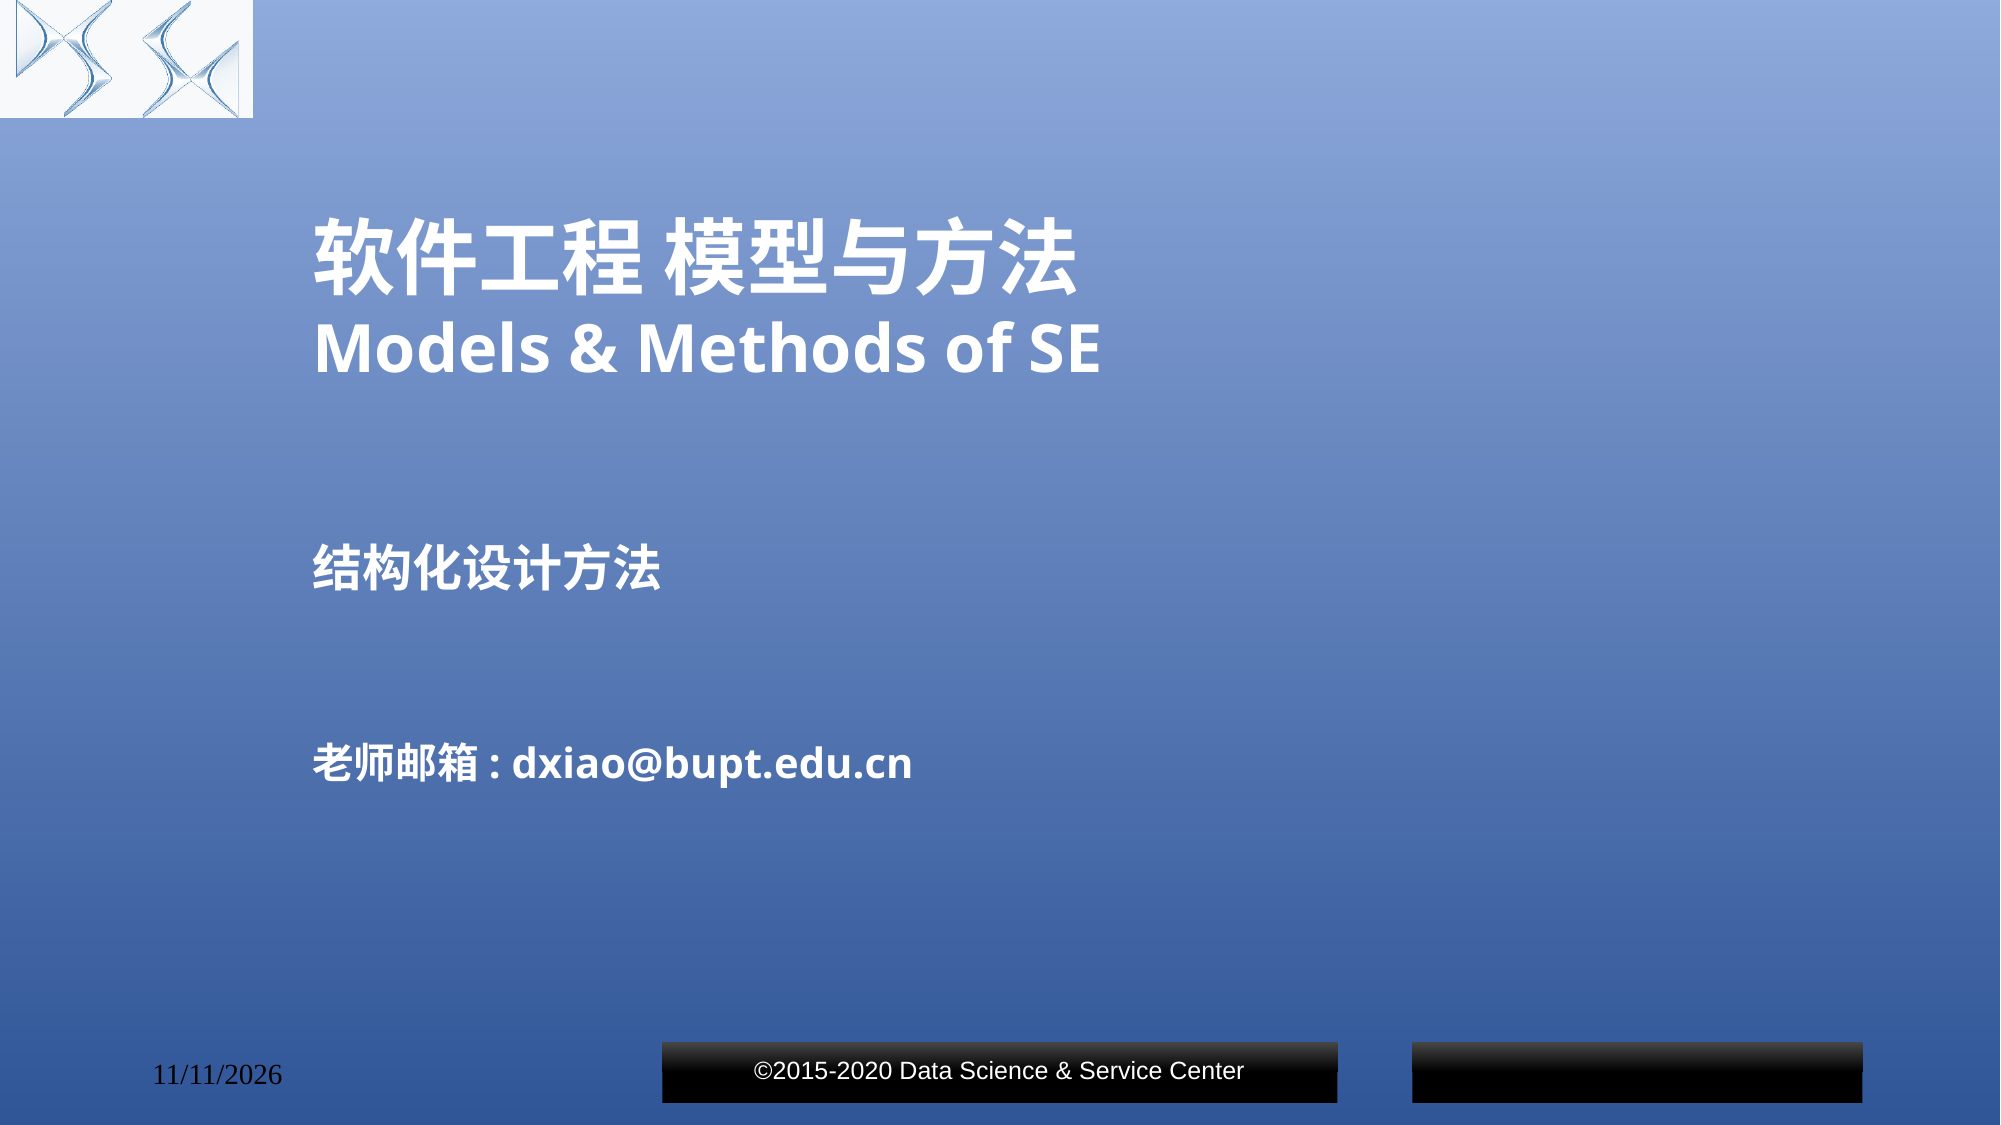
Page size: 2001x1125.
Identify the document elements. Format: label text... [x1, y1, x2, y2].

text_box 老师邮箱: dxiao@bupt.edu.cn [297, 741, 1674, 794]
text_box 结构化设计方法 [297, 528, 1143, 604]
text_box 软件工程 模型与方法 Models & Methods of SE [297, 198, 1338, 393]
slide_number [137, 1042, 588, 1103]
picture [0, 0, 253, 118]
slide_number [1412, 1042, 1863, 1103]
footer ©2015-2020 Data Science & Service Center [662, 1042, 1338, 1103]
